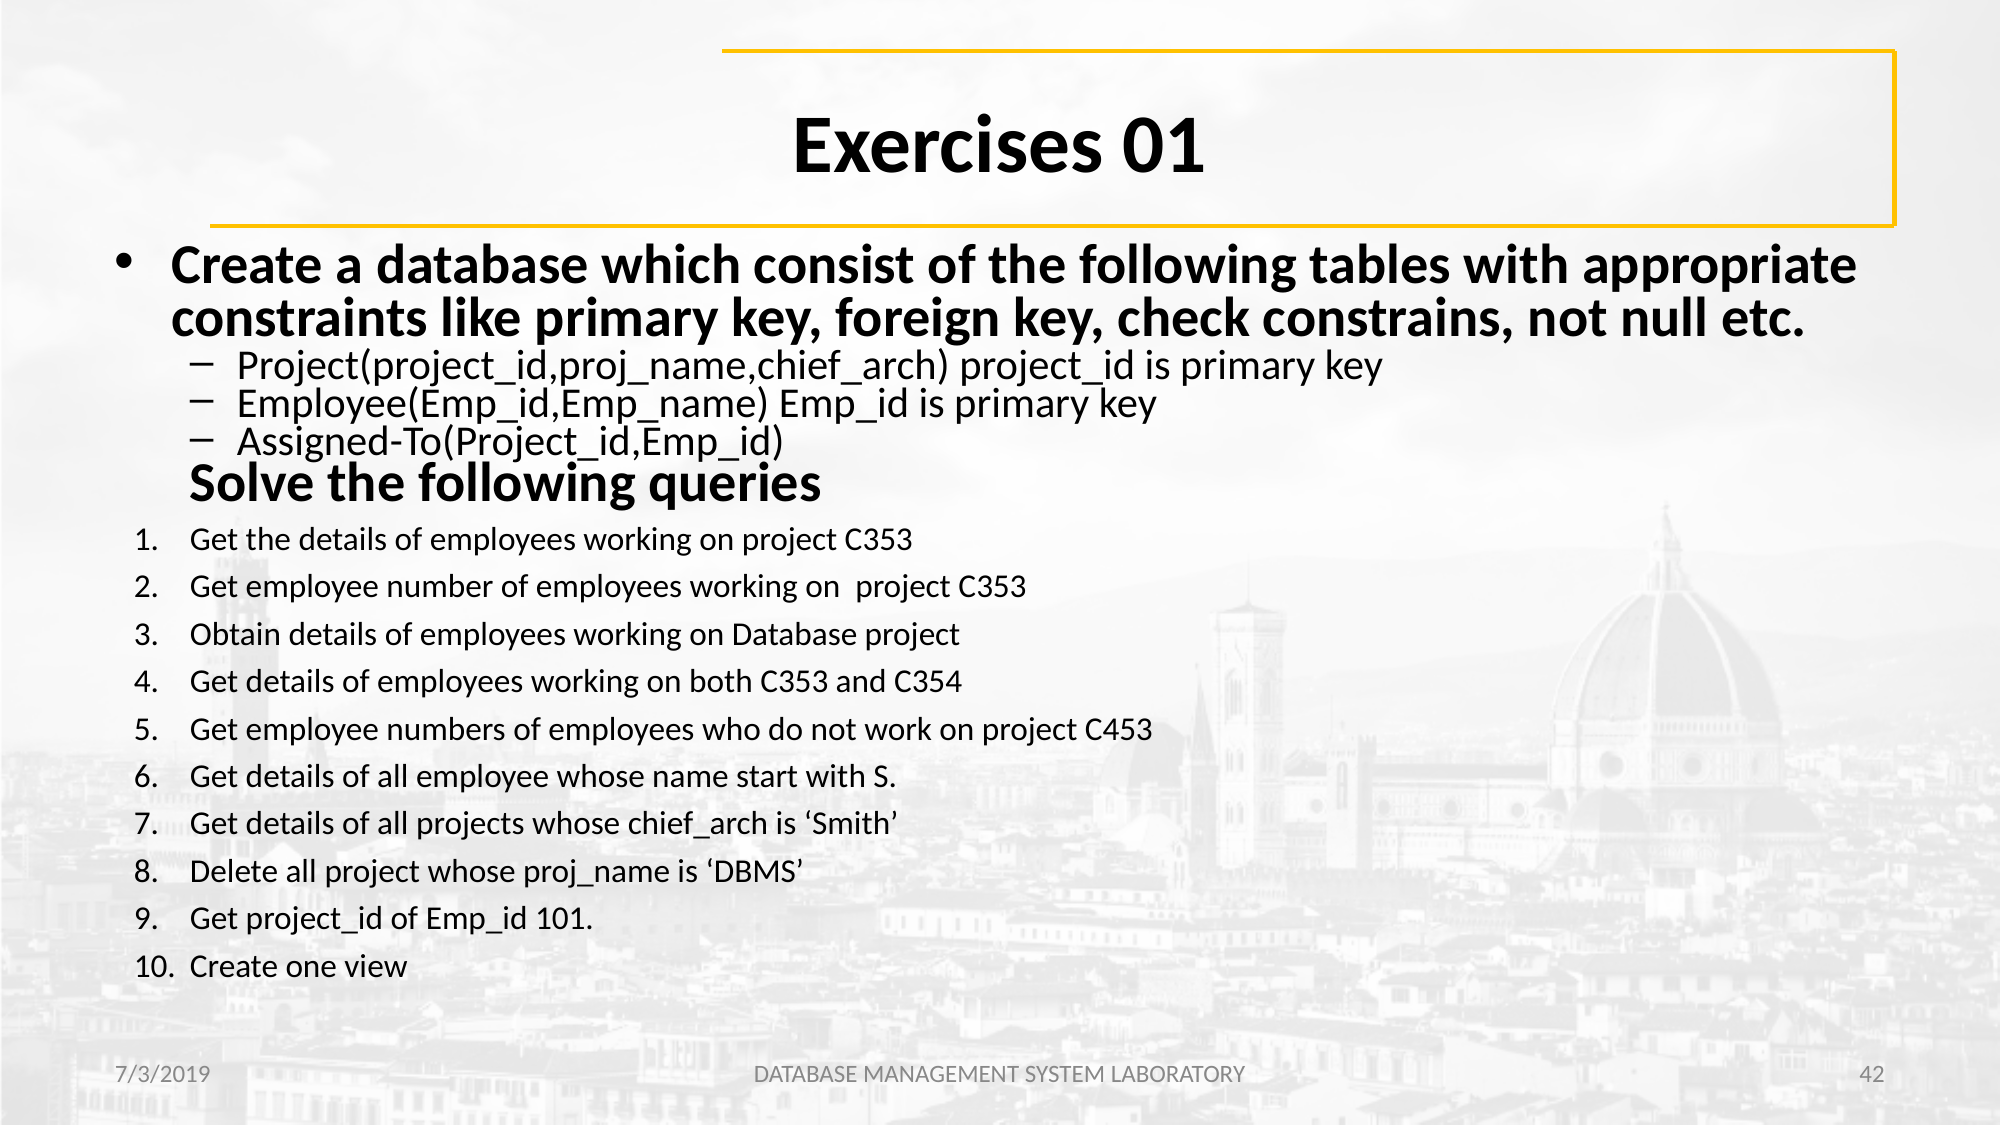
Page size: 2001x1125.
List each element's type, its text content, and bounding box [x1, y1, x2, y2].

footer DATABASE MANAGEMENT SYSTEM LABORATORY [683, 1042, 1317, 1103]
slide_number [99, 1042, 567, 1103]
list Create a database which consist of the following tables with appropriate constraints like primary key, foreign key, check constrains, not null etc. Project(project_id,proj_name,chief_arch) project_id is primary key Employee(Emp_id,Emp_name) Emp_id is primary key Assigned-To(Project_id,Emp_id) Solve the following queries Get the details of employees working on project C353 Get employee number of employees working on project C353 Obtain details of employees working on Database project Get details of employees working on both C353 and C354 Get employee numbers of employees who do not work on project C453 Get details of all employee whose name start with S. Get details of all projects whose chief_arch is ‘Smith’ Delete all project whose proj_name is ‘DBMS’ Get project_id of Emp_id 101. Create one view [99, 232, 1900, 1125]
slide_number ‹#› [1433, 1042, 1900, 1103]
title Exercises 01 [99, 45, 1900, 232]
